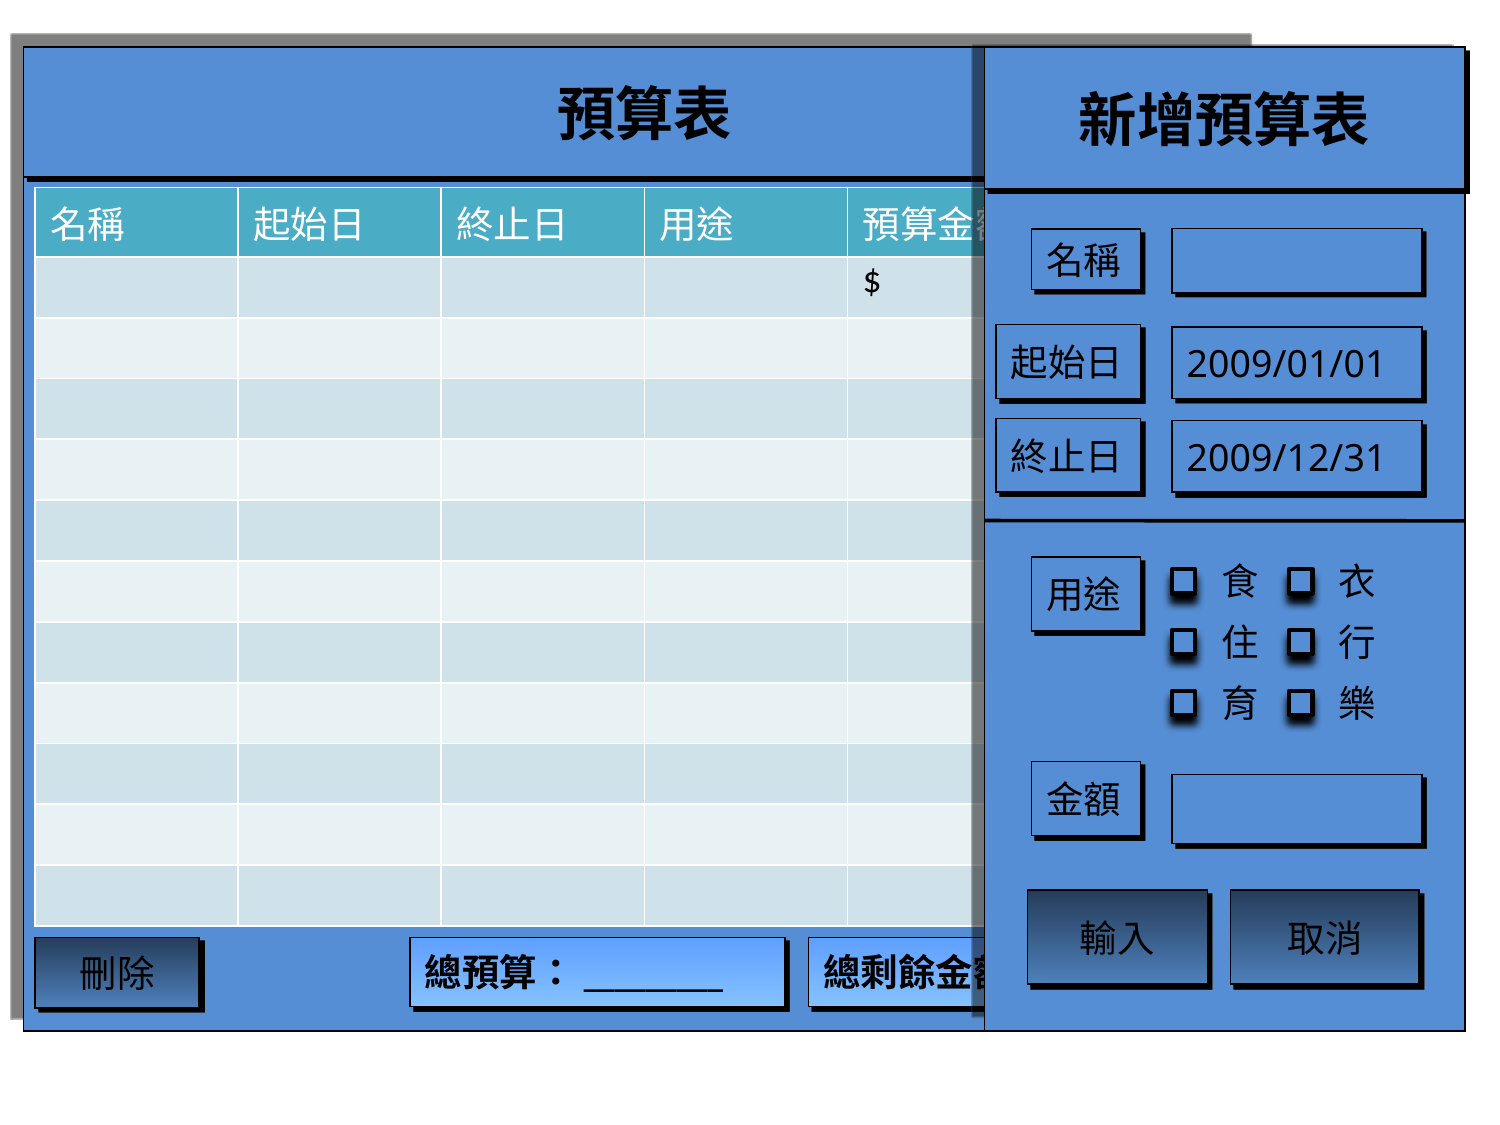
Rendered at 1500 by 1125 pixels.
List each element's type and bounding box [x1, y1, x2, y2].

text_box [984, 46, 1466, 1032]
text_box [23, 46, 983, 1032]
